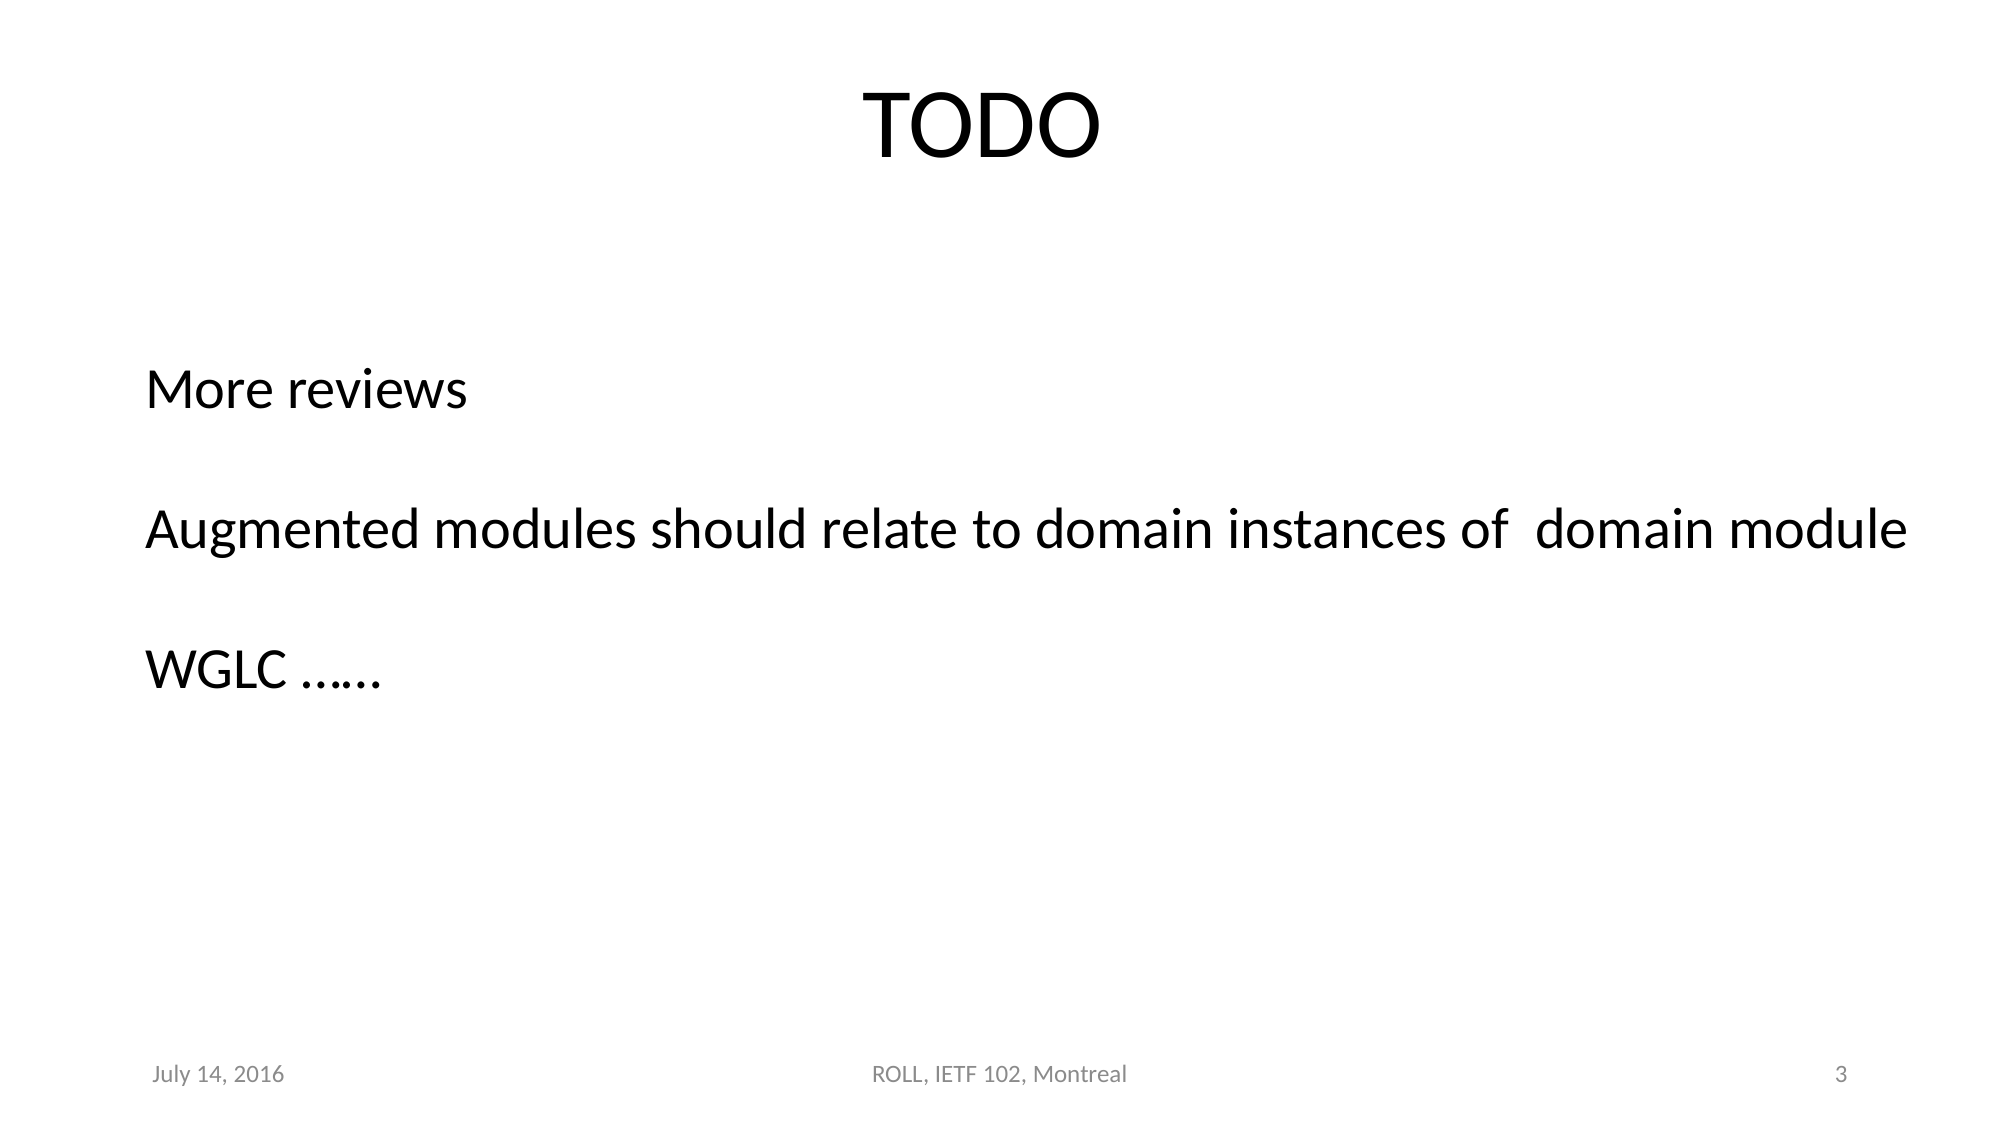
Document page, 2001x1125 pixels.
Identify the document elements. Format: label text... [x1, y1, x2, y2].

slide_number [137, 1042, 588, 1103]
slide_number 3 [1412, 1042, 1863, 1103]
text_box TODO [848, 50, 1118, 185]
footer ROLL, IETF 102, Montreal [662, 1042, 1338, 1103]
text_box More reviews Augmented modules should relate to domain instances of domain module WGLC …… [130, 342, 1925, 708]
